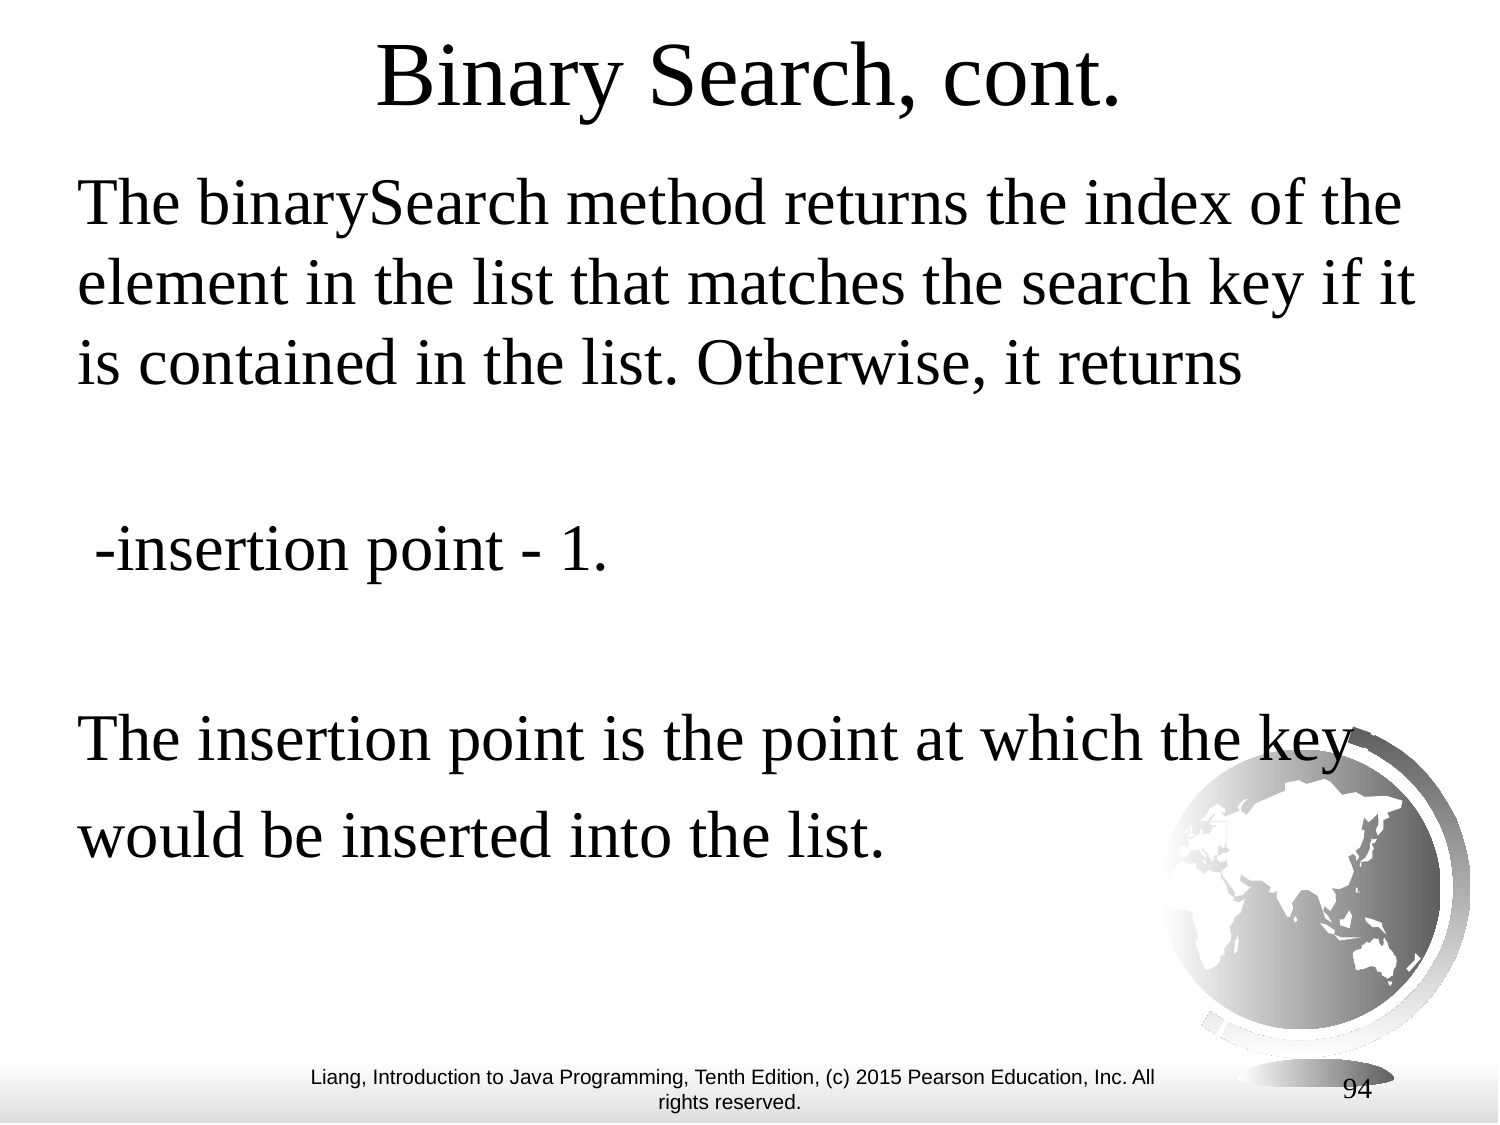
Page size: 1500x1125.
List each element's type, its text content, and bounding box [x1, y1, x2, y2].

list The binarySearch method returns the index of the element in the list that matches the search key if it is contained in the list. Otherwise, it returns -insertion point - 1. The insertion point is the point at which the key would be inserted into the list. [62, 149, 1463, 1025]
slide_number 94 [1074, 1049, 1388, 1125]
title Binary Search, cont. [112, 24, 1388, 113]
